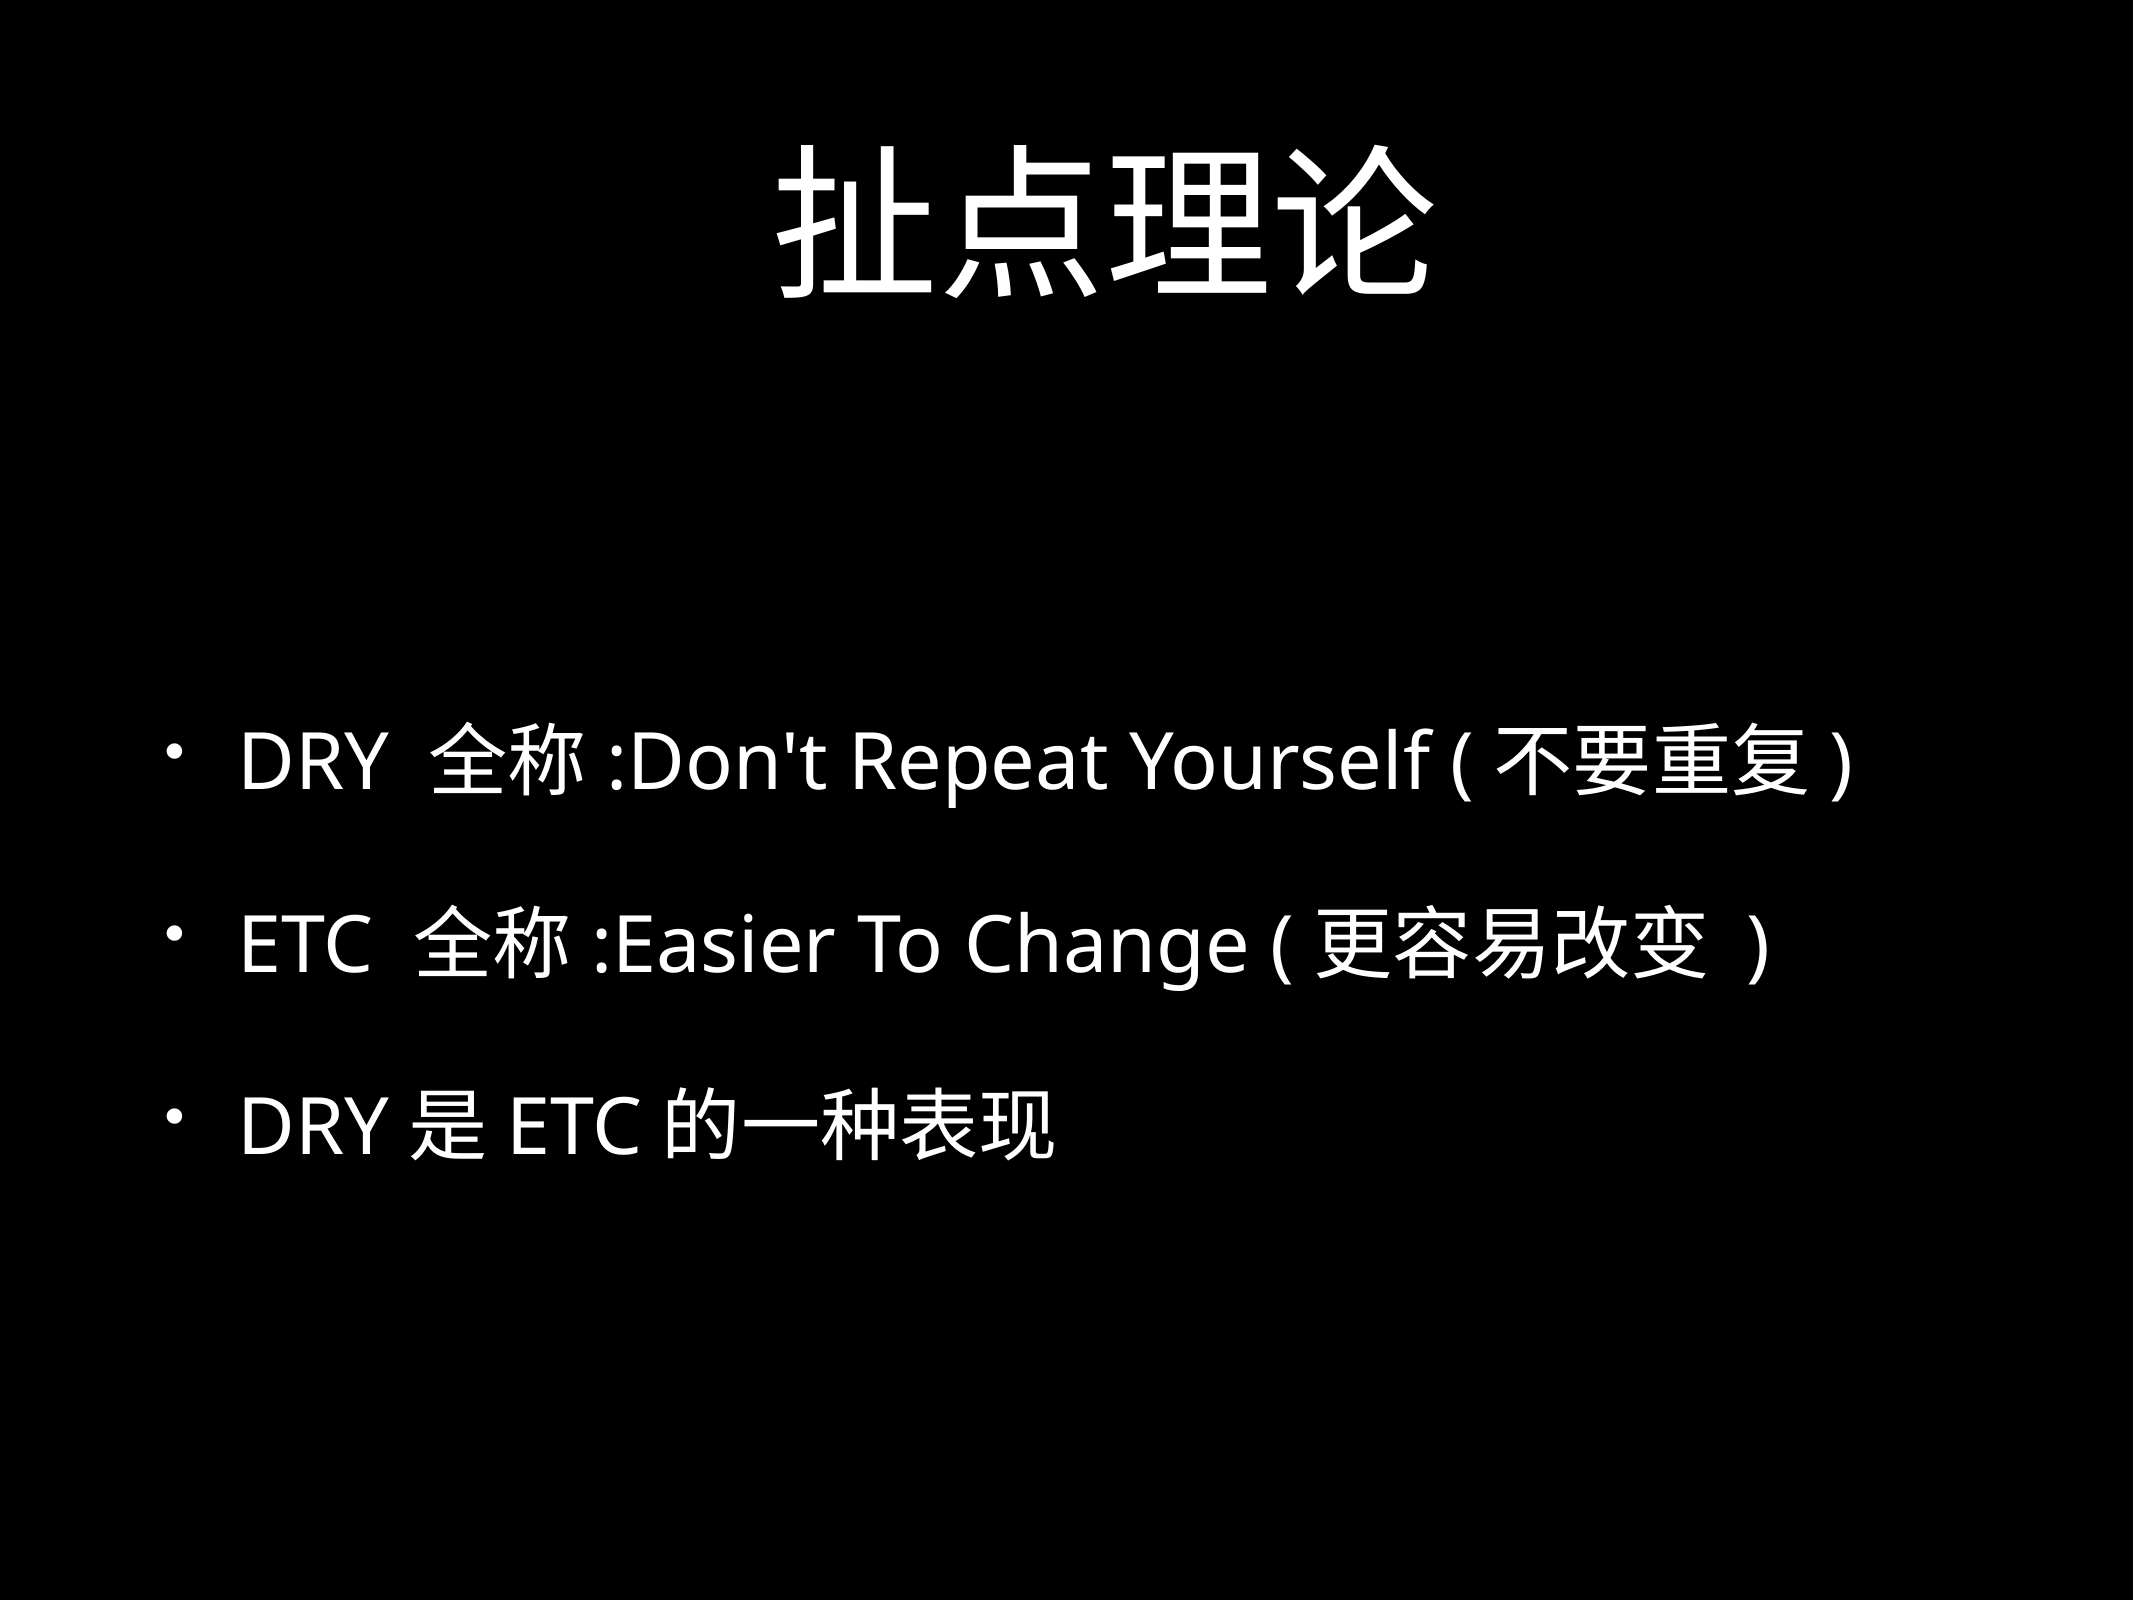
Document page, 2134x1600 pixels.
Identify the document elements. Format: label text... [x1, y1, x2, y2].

title 扯点理论 [155, 41, 1978, 397]
list DRY 全称:Don't Repeat Yourself (不要重复) ETC 全称:Easier To Change (更容易改变 ) DRY是ETC的一种表现 [155, 424, 1978, 1457]
